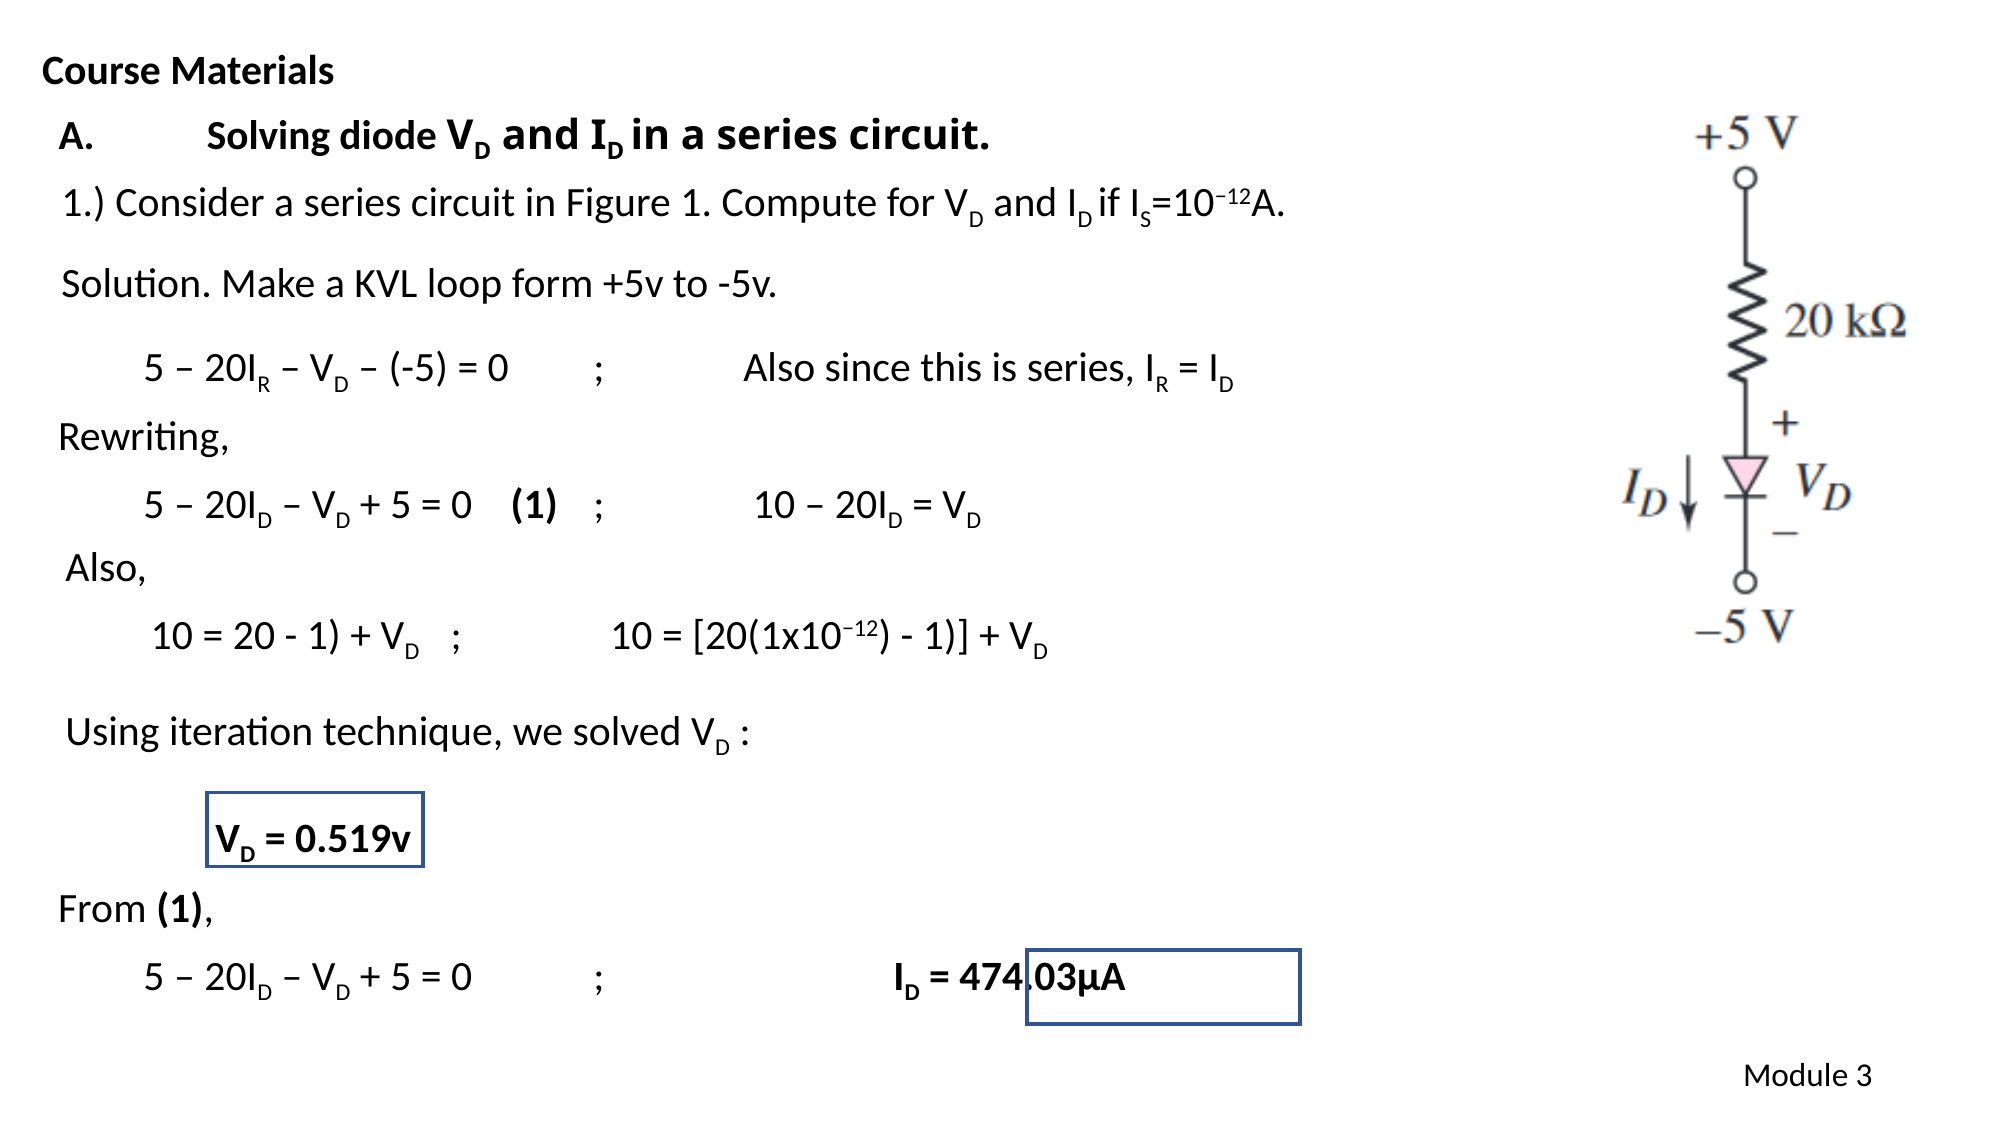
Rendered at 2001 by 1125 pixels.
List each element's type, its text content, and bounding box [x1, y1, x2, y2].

text_box Module 3 [1728, 989, 2000, 1101]
text_box Using iteration technique, we solved VD : VD = 0.519v [50, 696, 782, 875]
text_box Course Materials [27, 35, 621, 102]
picture [1596, 101, 1926, 690]
text_box Also, [50, 532, 652, 597]
text_box Rewriting, [43, 401, 644, 466]
text_box [1026, 949, 1301, 1025]
text_box 5 – 20ID – VD + 5 = 0 (1) ; 10 – 20ID = VD [128, 469, 1596, 591]
text_box Solution. Make a KVL loop form +5v to -5v. [46, 248, 1144, 314]
text_box A. Solving diode VD and ID in a series circuit. [43, 101, 1422, 168]
text_box 5 – 20IR – VD – (-5) = 0 ; Also since this is series, IR = ID [128, 332, 1392, 455]
text_box [206, 791, 424, 868]
text_box 1.) Consider a series circuit in Figure 1. Compute for VD and ID if IS=10−12A. [46, 167, 1596, 240]
text_box From (1), [43, 873, 644, 938]
